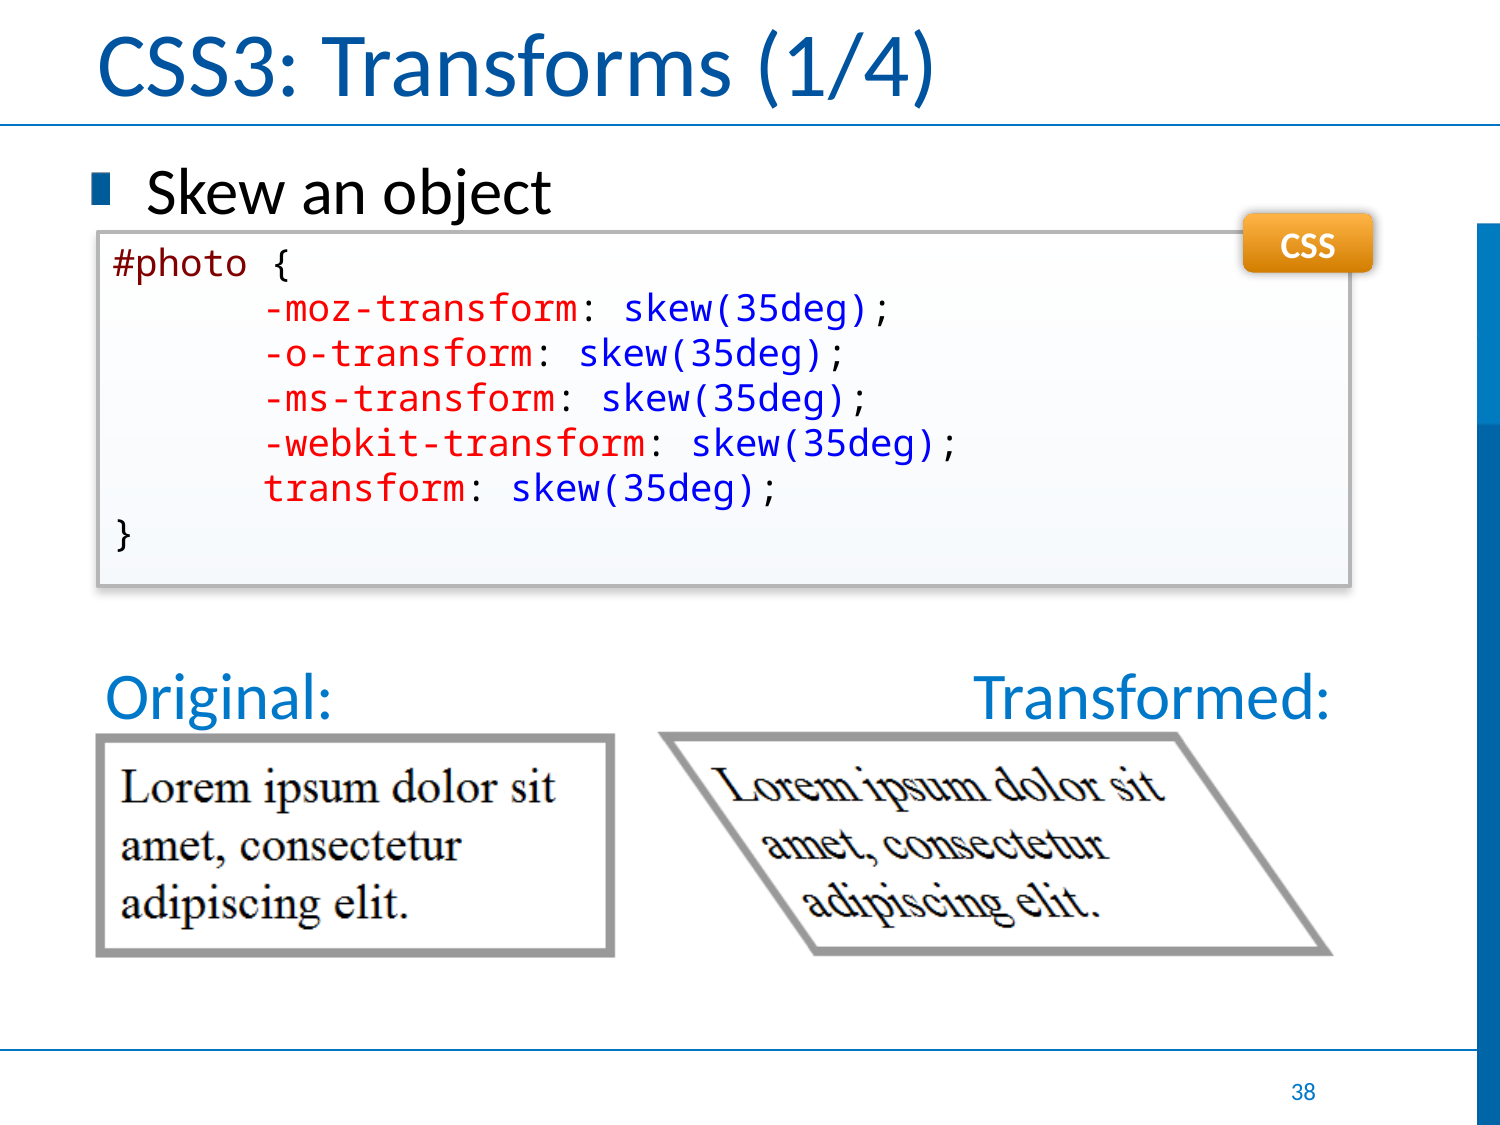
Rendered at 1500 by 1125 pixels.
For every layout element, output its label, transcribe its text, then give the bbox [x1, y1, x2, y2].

slide_number 38 [1230, 1072, 1332, 1108]
text_box CSS [1241, 211, 1376, 275]
text_box Original: [90, 645, 350, 727]
picture [90, 171, 110, 205]
list Skew an object [74, 140, 1426, 1006]
text_box [94, 206, 1382, 596]
text_box Transformed: [958, 645, 1349, 740]
picture [654, 729, 1337, 961]
text_box #photo { -moz-transform: skew(35deg); -o-transform: skew(35deg); -ms-transform: skew(35deg); -webkit-transform: skew(35deg); transform: skew(35deg); } [96, 230, 1352, 588]
title CSS3: Transforms (1/4) [81, 11, 1433, 108]
text_box [1236, 230, 1352, 280]
picture [1477, 223, 1500, 1125]
picture [88, 729, 620, 961]
